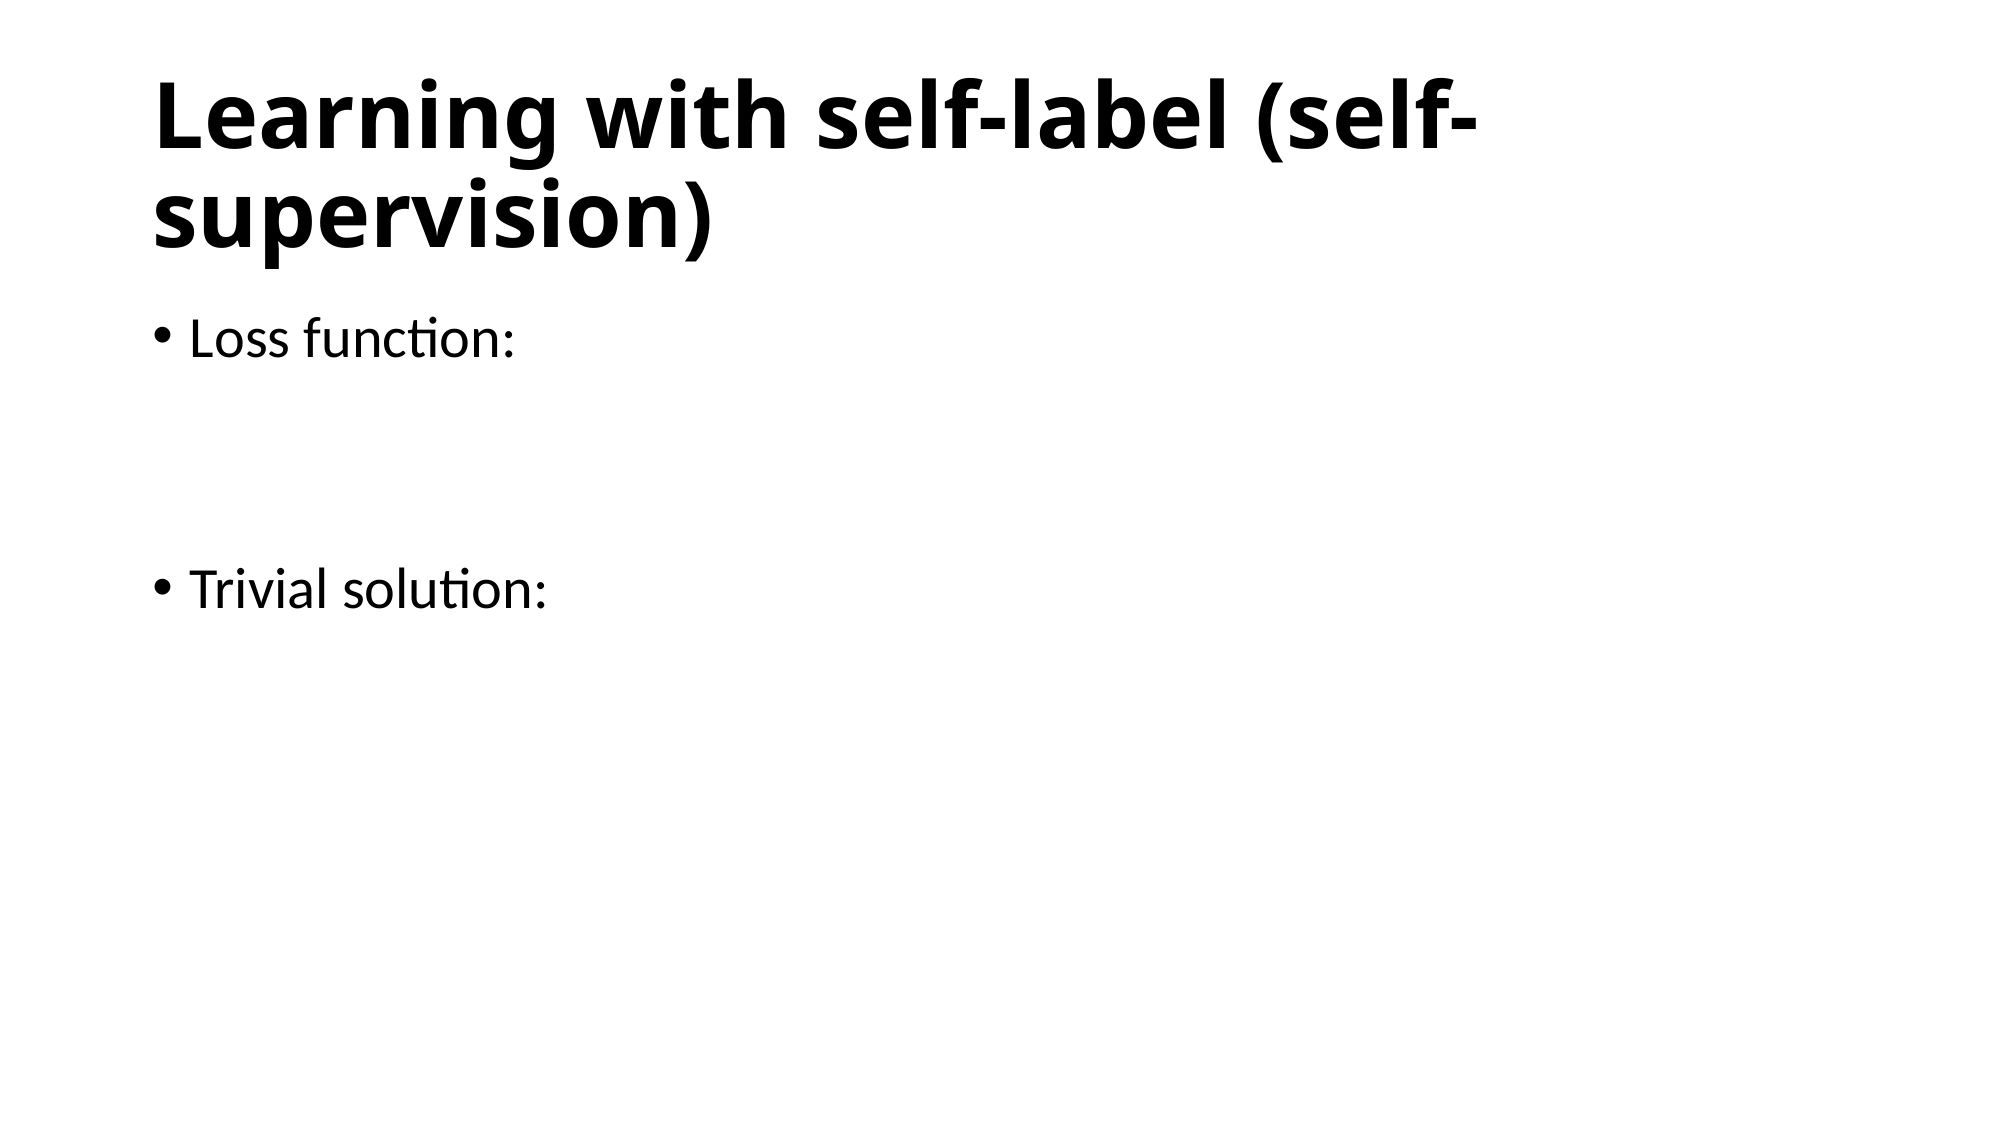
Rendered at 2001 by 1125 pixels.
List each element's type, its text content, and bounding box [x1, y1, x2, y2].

title Learning with self-label (self-supervision) [137, 59, 1863, 278]
